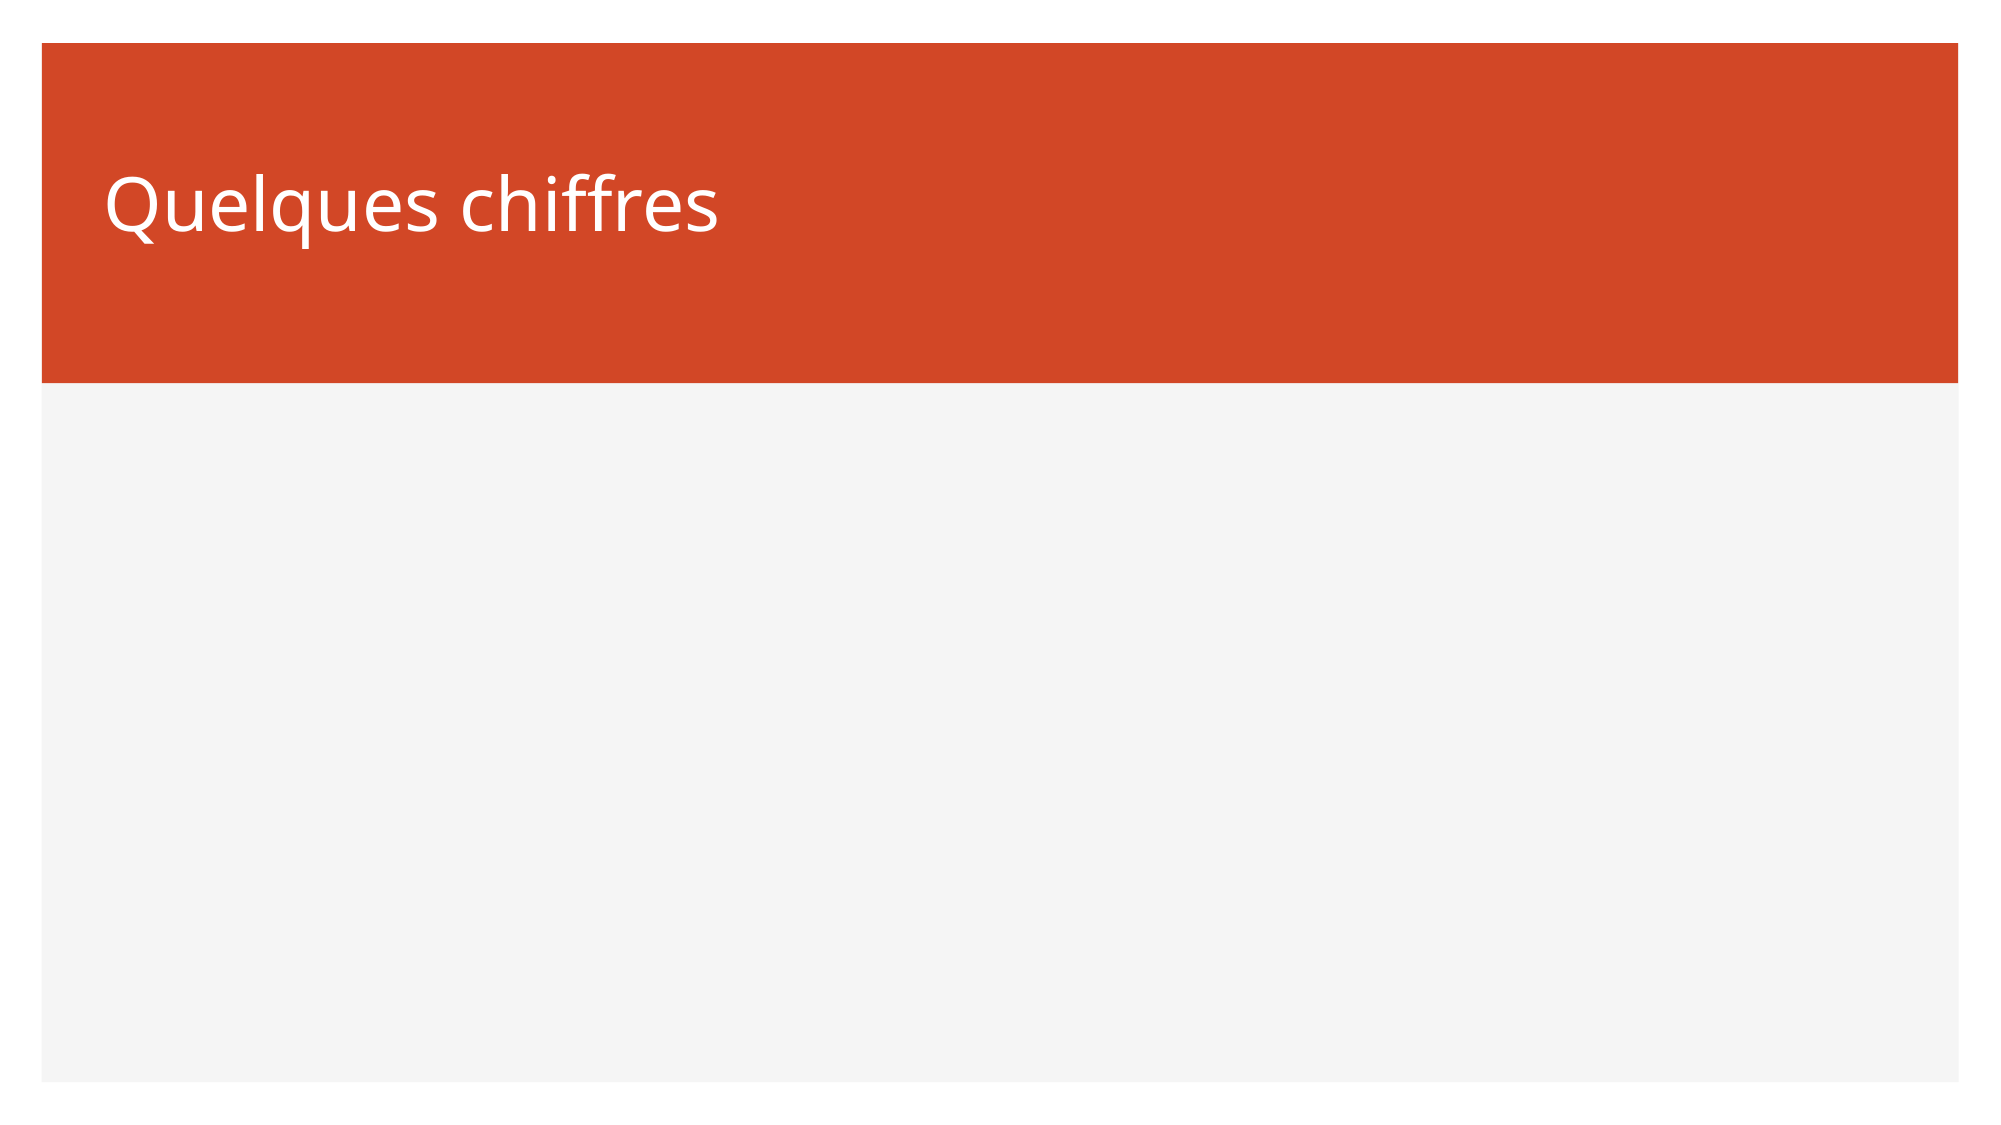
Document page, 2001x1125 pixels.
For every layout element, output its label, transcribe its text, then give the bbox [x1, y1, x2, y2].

title Quelques chiffres [88, 149, 1217, 254]
